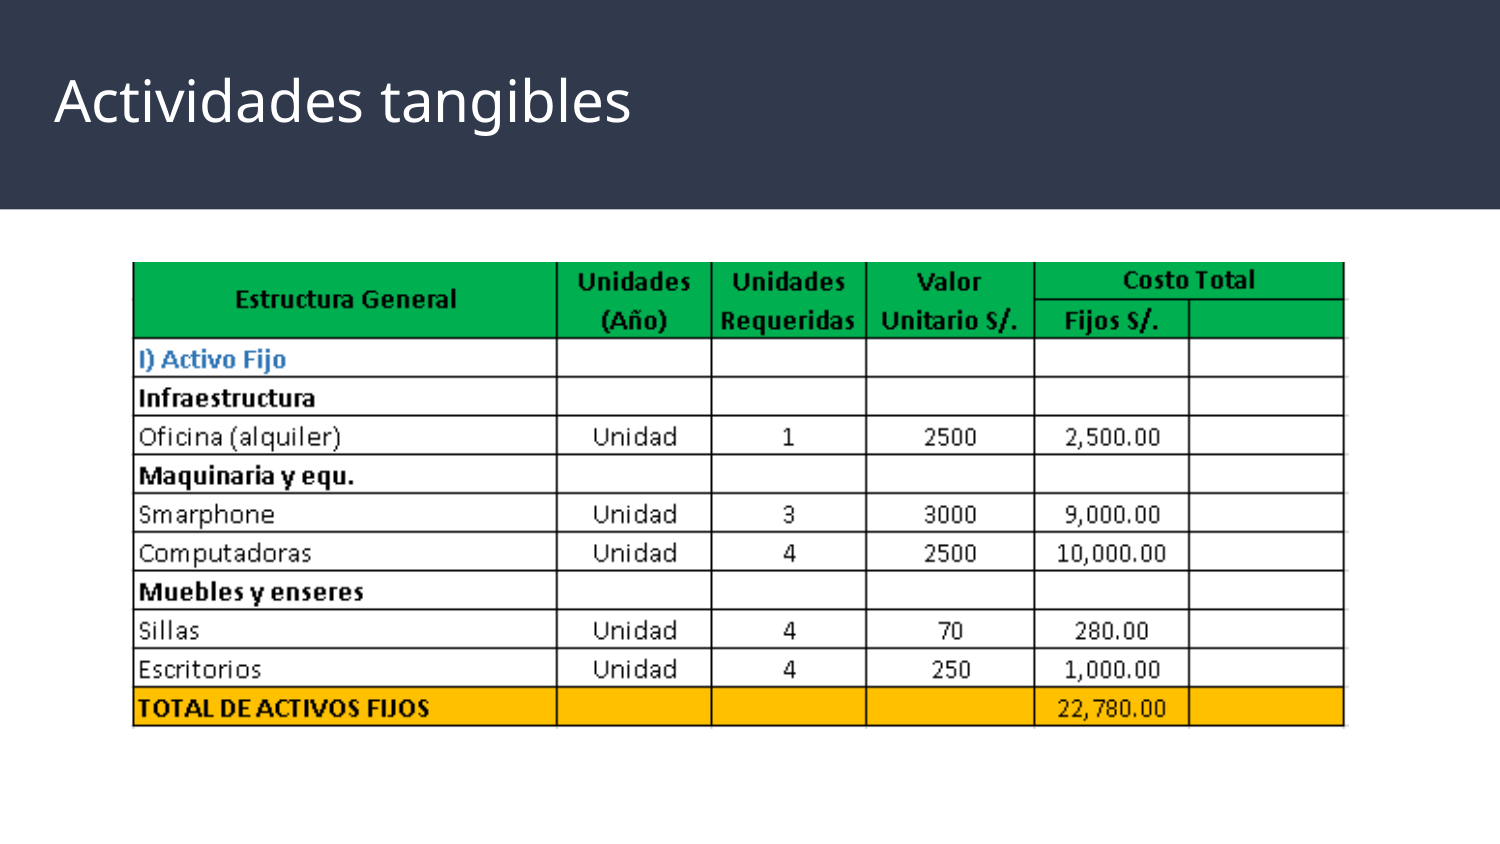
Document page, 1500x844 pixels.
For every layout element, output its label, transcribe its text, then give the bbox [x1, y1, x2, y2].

picture [131, 262, 1349, 729]
title Actividades tangibles [39, 49, 1441, 176]
